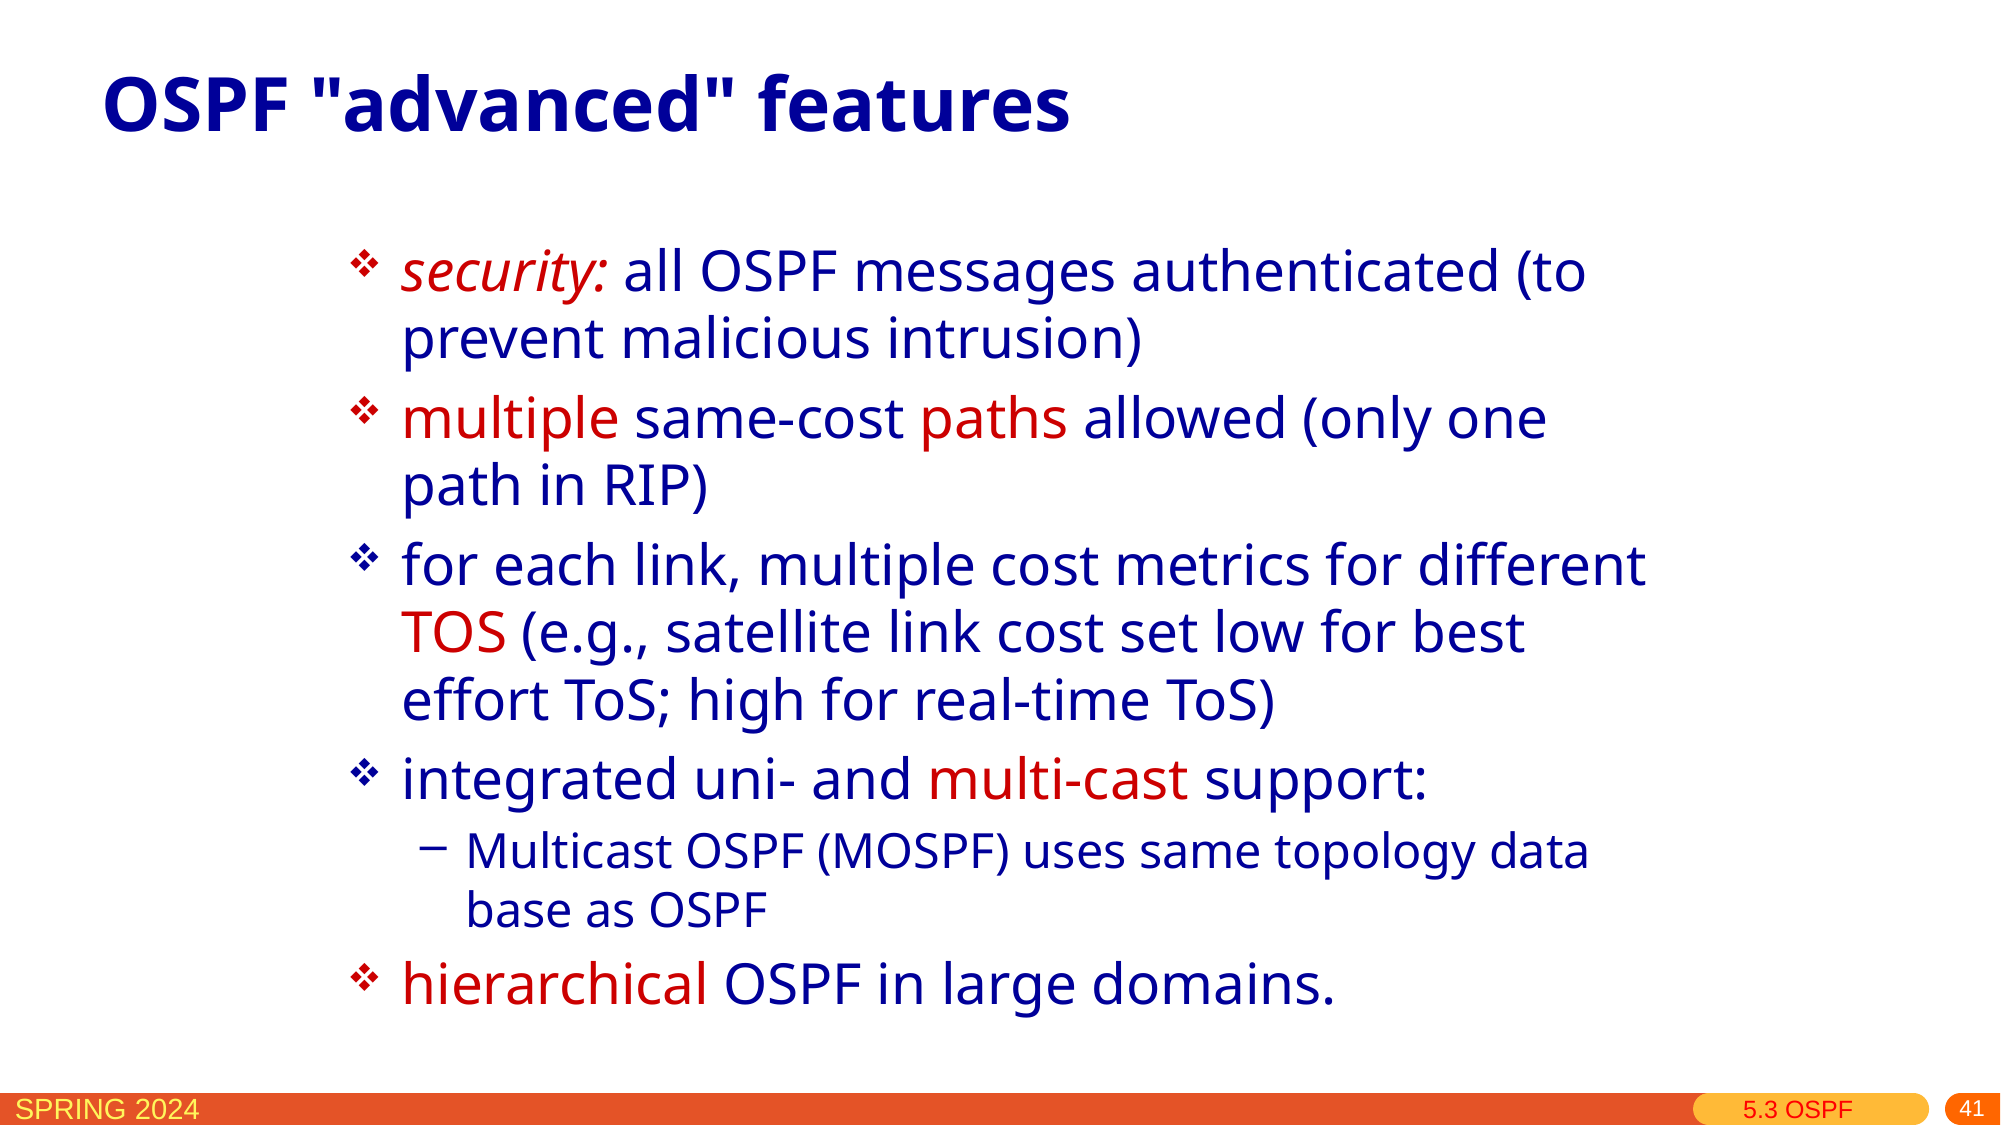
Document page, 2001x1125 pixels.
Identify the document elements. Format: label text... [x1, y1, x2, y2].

list security: all OSPF messages authenticated (to prevent malicious intrusion) multiple same-cost paths allowed (only one path in RIP) for each link, multiple cost metrics for different TOS (e.g., satellite link cost set low for best effort ToS; high for real-time ToS) integrated uni- and multi-cast support: Multicast OSPF (MOSPF) uses same topology data base as OSPF hierarchical OSPF in large domains. [332, 227, 1682, 1028]
title OSPF "advanced" features [86, 42, 1914, 161]
text_box 5.3 OSPF [1728, 1086, 1886, 1125]
